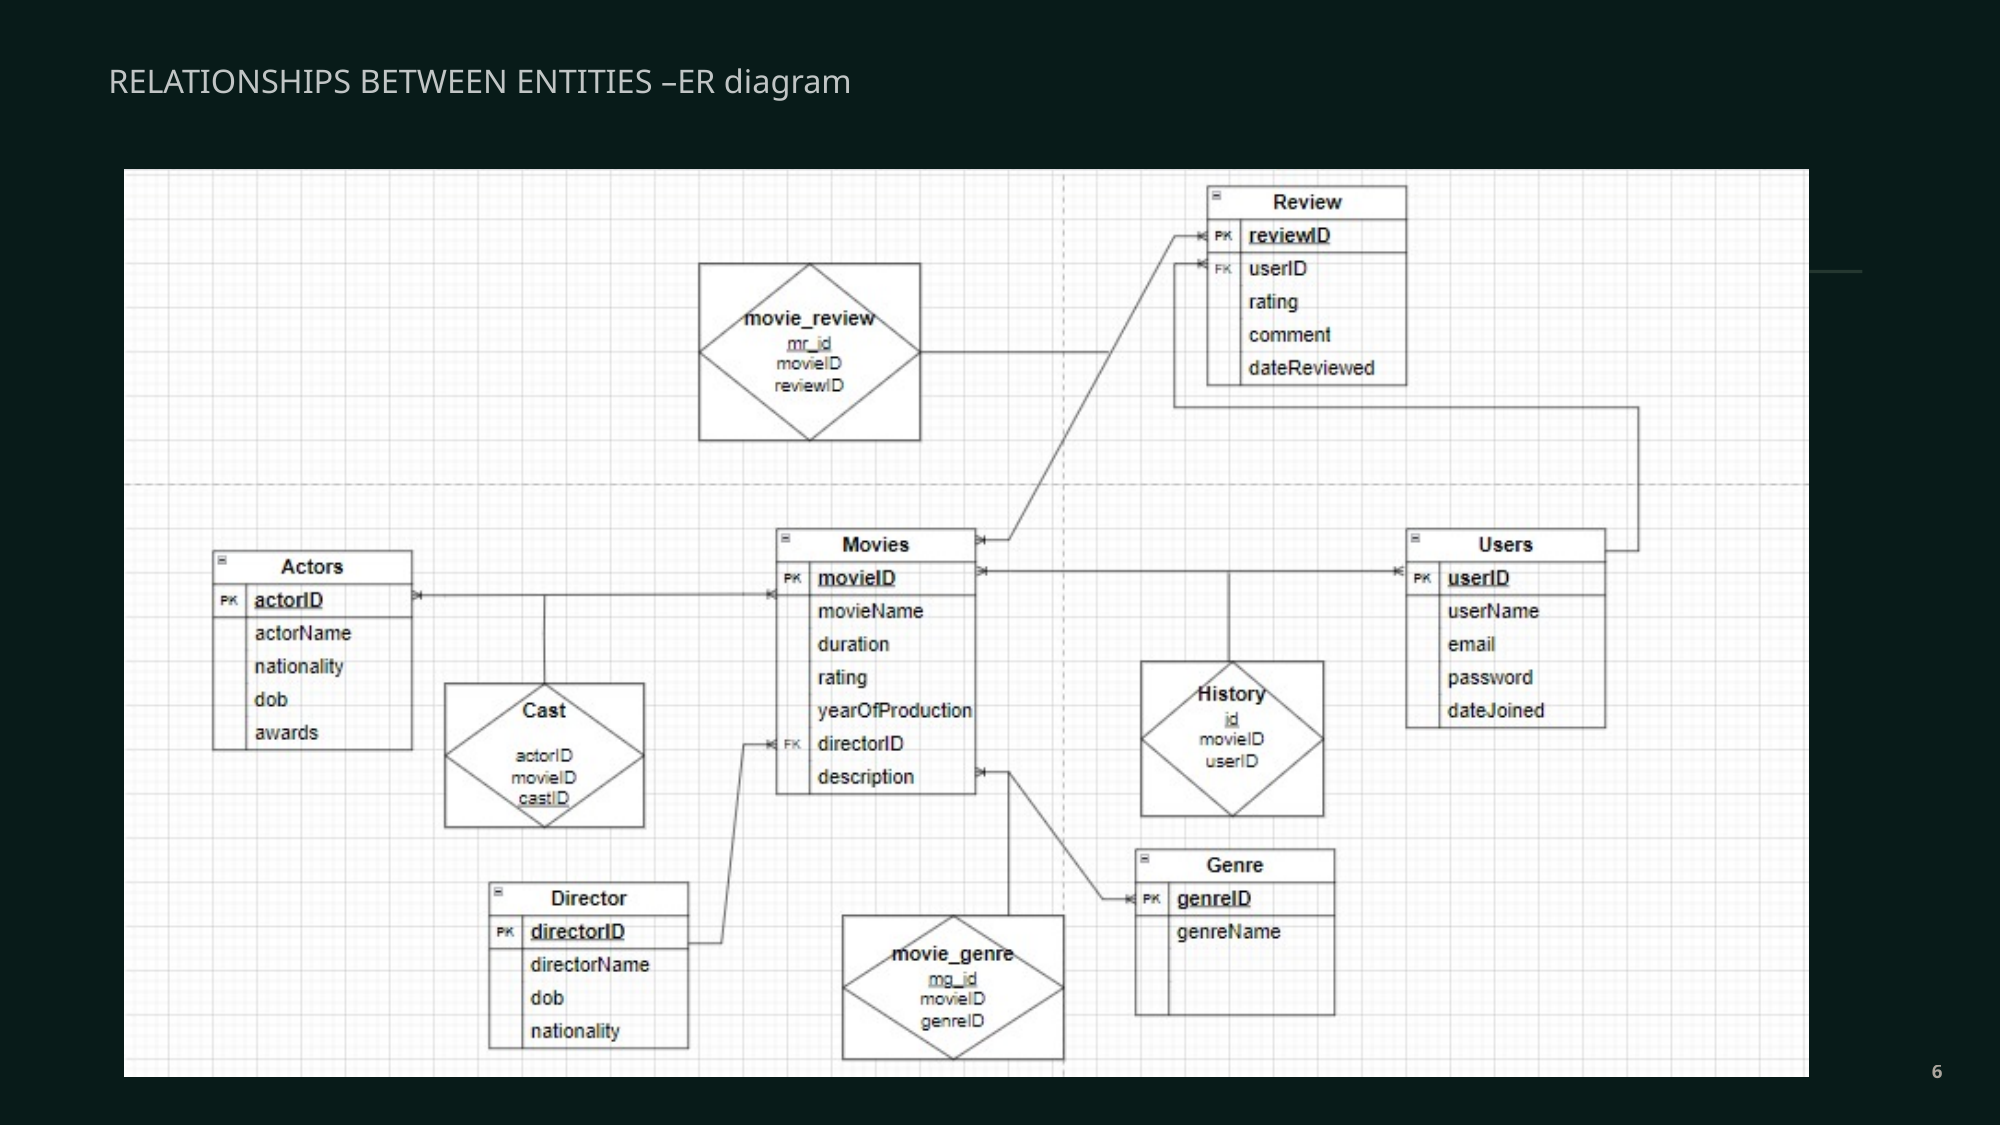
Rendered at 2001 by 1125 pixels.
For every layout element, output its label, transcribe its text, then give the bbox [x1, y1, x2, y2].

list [124, 169, 1809, 1077]
slide_number 6 [1725, 1042, 1958, 1103]
title RELATIONSHIPS BETWEEN ENTITIES –ER diagram [93, 12, 1857, 148]
